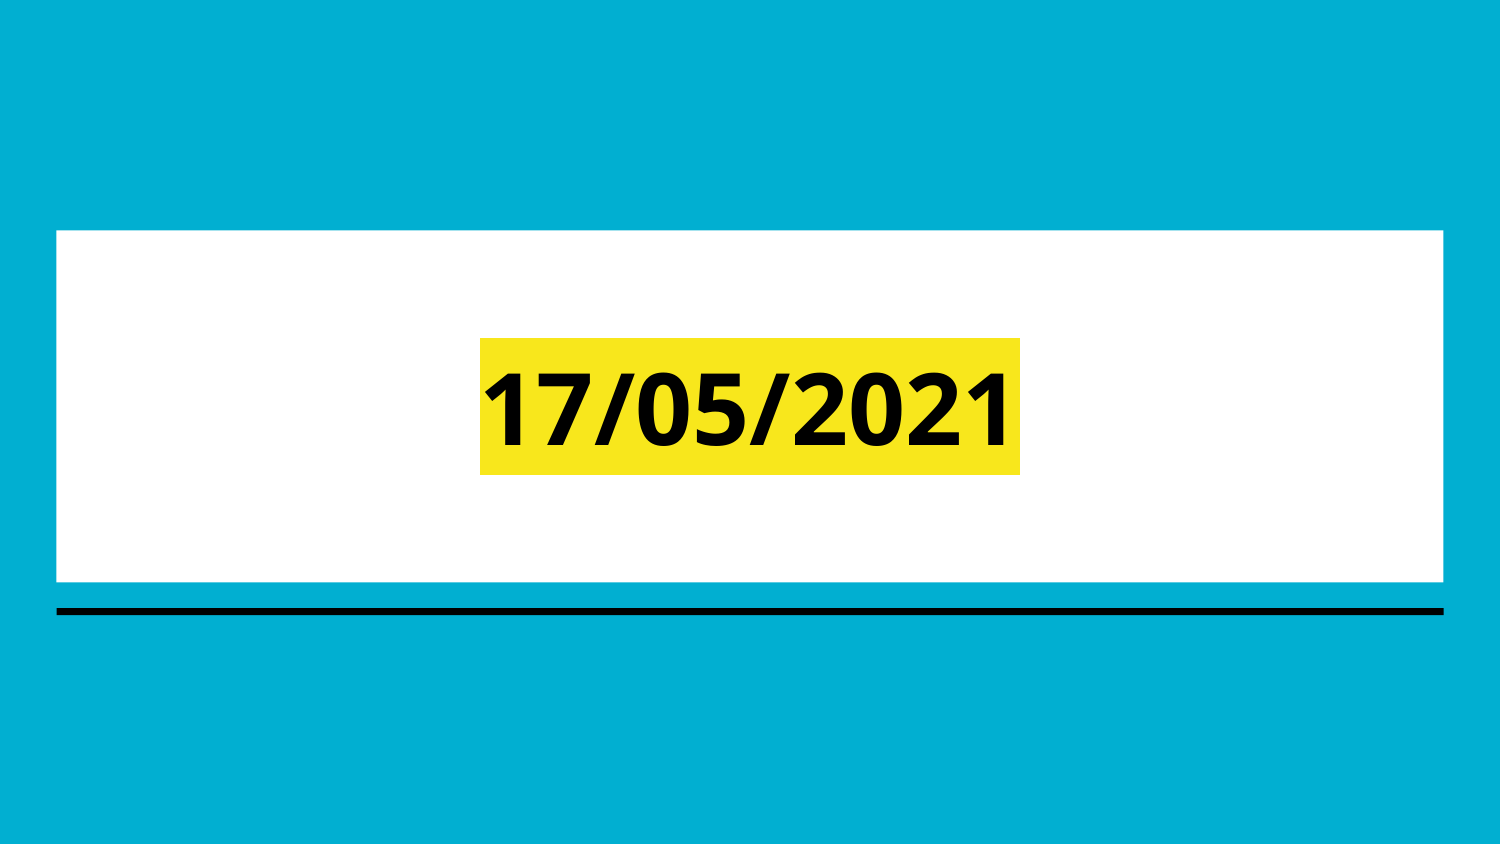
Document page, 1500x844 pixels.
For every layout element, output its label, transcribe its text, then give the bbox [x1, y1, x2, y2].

title 17/05/2021 [56, 230, 1444, 583]
